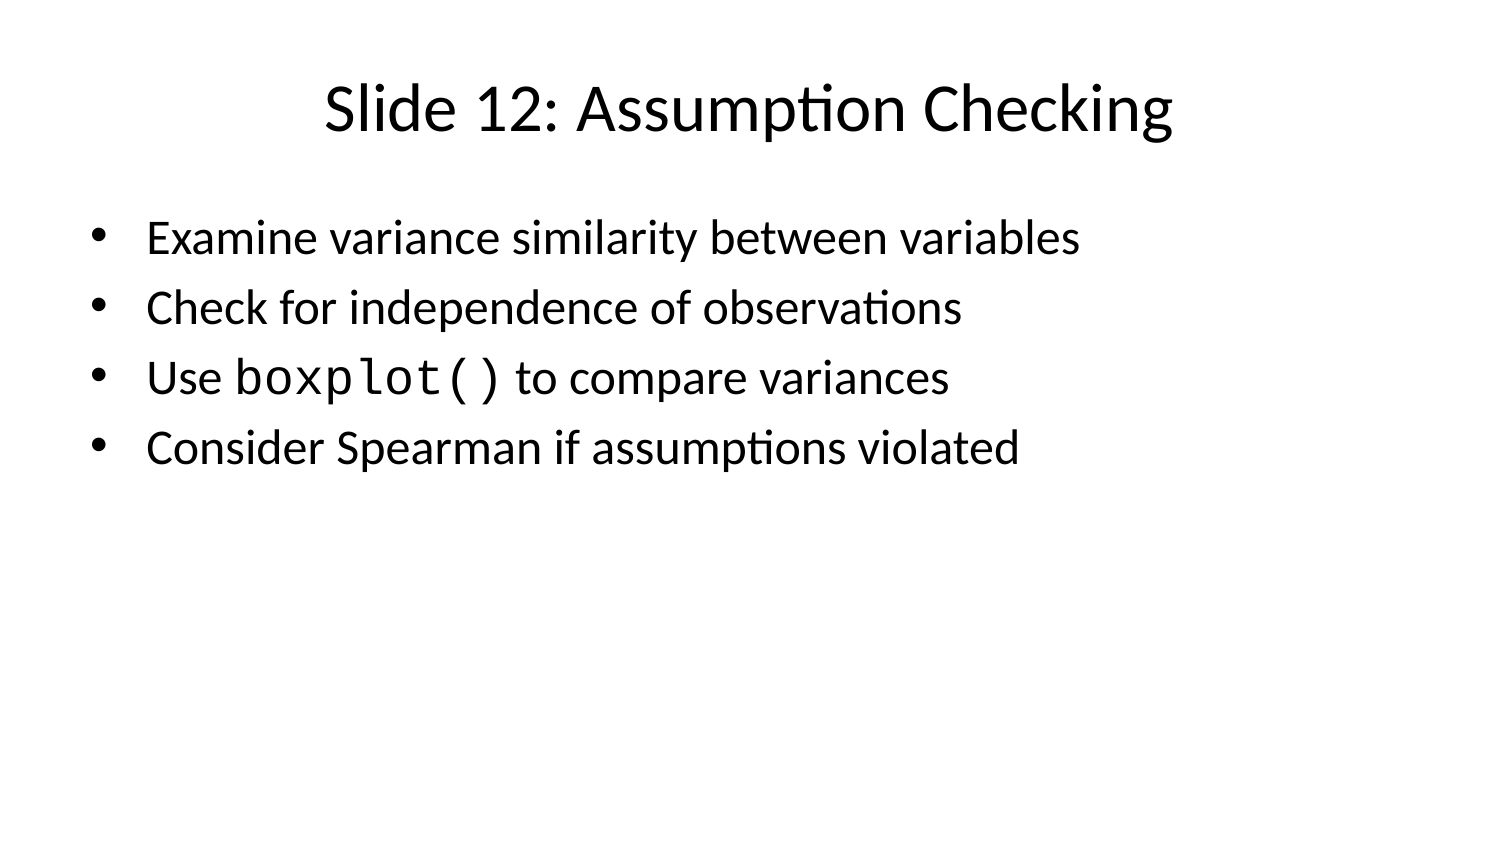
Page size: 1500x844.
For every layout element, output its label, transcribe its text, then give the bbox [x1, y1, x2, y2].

list Examine variance similarity between variables Check for independence of observations Use boxplot() to compare variances Consider Spearman if assumptions violated [75, 196, 1425, 754]
title Slide 12: Assumption Checking [75, 33, 1425, 175]
